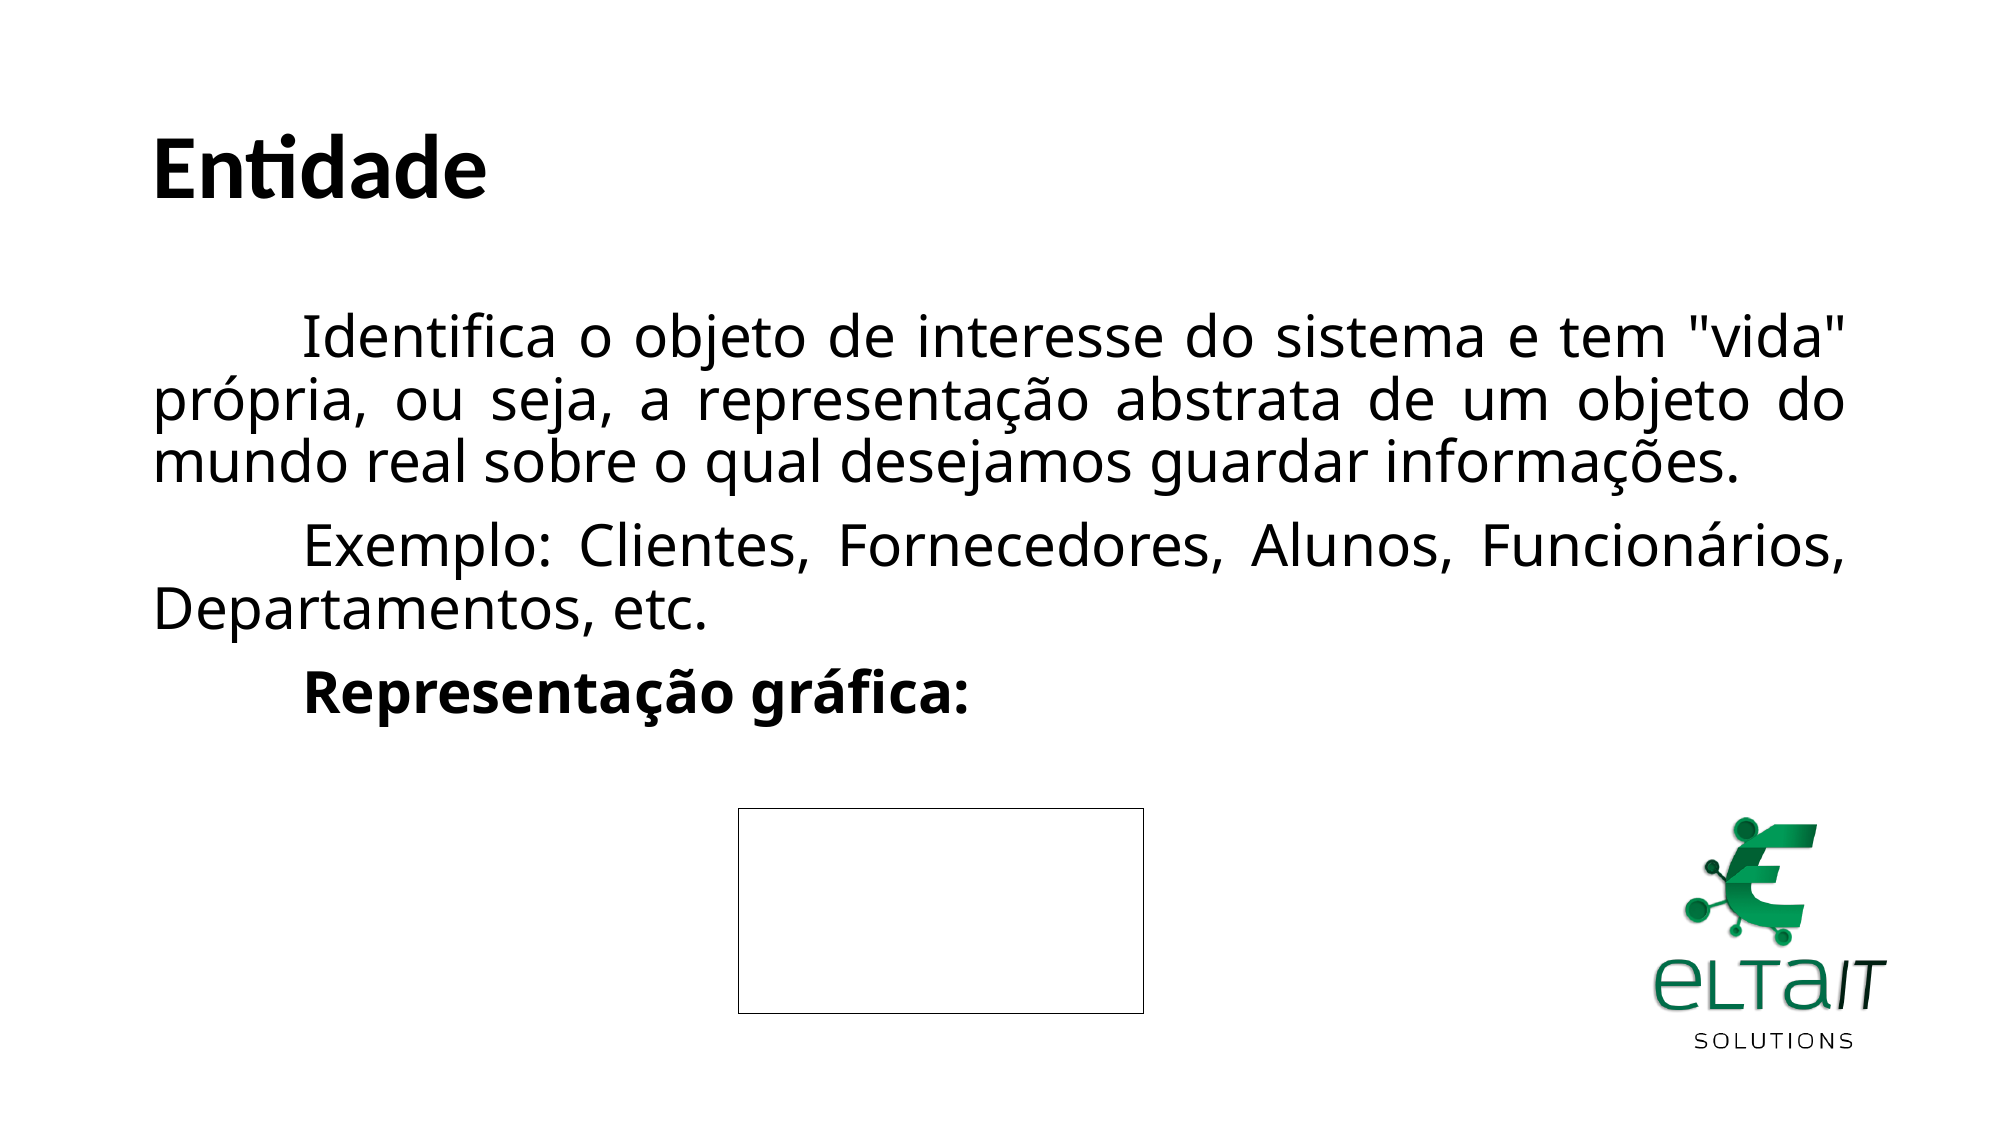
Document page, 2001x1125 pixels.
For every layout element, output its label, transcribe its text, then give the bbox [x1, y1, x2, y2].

title Entidade [137, 59, 1863, 278]
text_box [738, 808, 1144, 1014]
picture [1626, 799, 1916, 1066]
list Identifica o objeto de interesse do sistema e tem "vida" própria, ou seja, a representação abstrata de um objeto do mundo real sobre o qual desejamos guardar informações. Exemplo: Clientes, Fornecedores, Alunos, Funcionários, Departamentos, etc. Representação gráfica: [137, 299, 1863, 1014]
